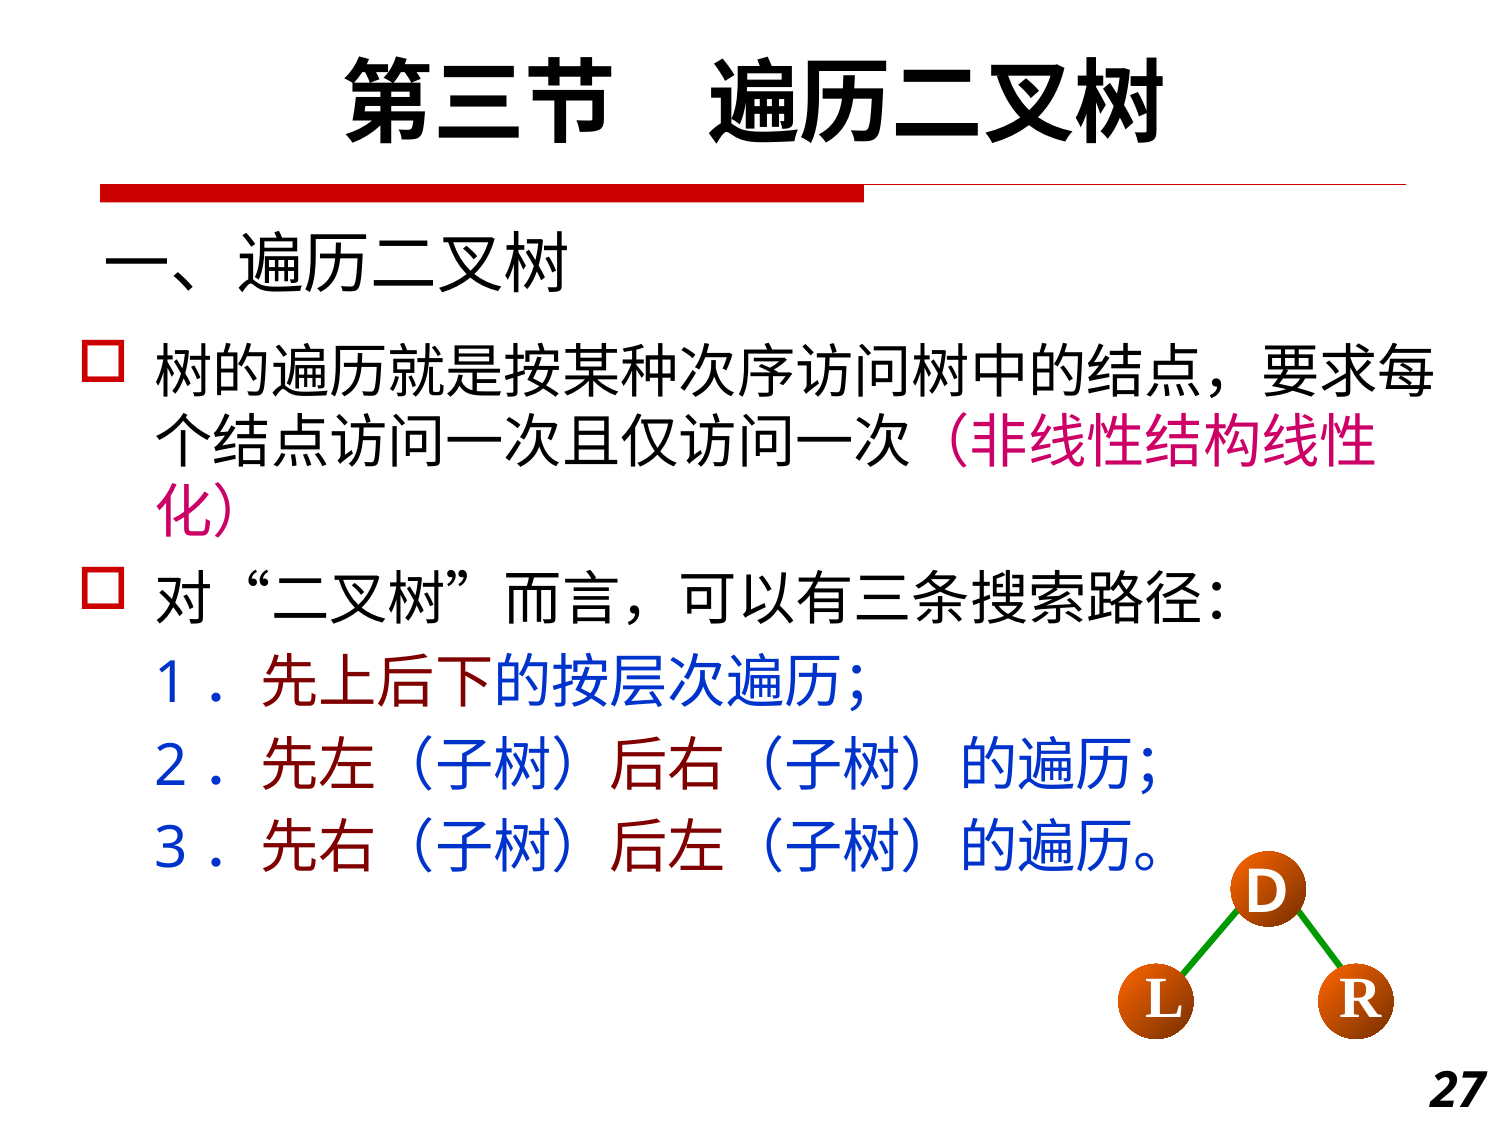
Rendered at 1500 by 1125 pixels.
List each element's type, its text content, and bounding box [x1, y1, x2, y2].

title 一、遍历二叉树 [88, 196, 1026, 309]
list 树的遍历就是按某种次序访问树中的结点，要求每个结点访问一次且仅访问一次（非线性结构线性化） 对“二叉树”而言，可以有三条搜索路径： 1．先上后下的按层次遍历； 2．先左（子树）后右（子树）的遍历； 3．先右（子树）后左（子树）的遍历。 [62, 326, 1500, 1066]
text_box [1118, 845, 1397, 1040]
text_box 第三节 遍历二叉树 [60, 36, 1448, 162]
text_box 27 [1400, 1066, 1500, 1125]
